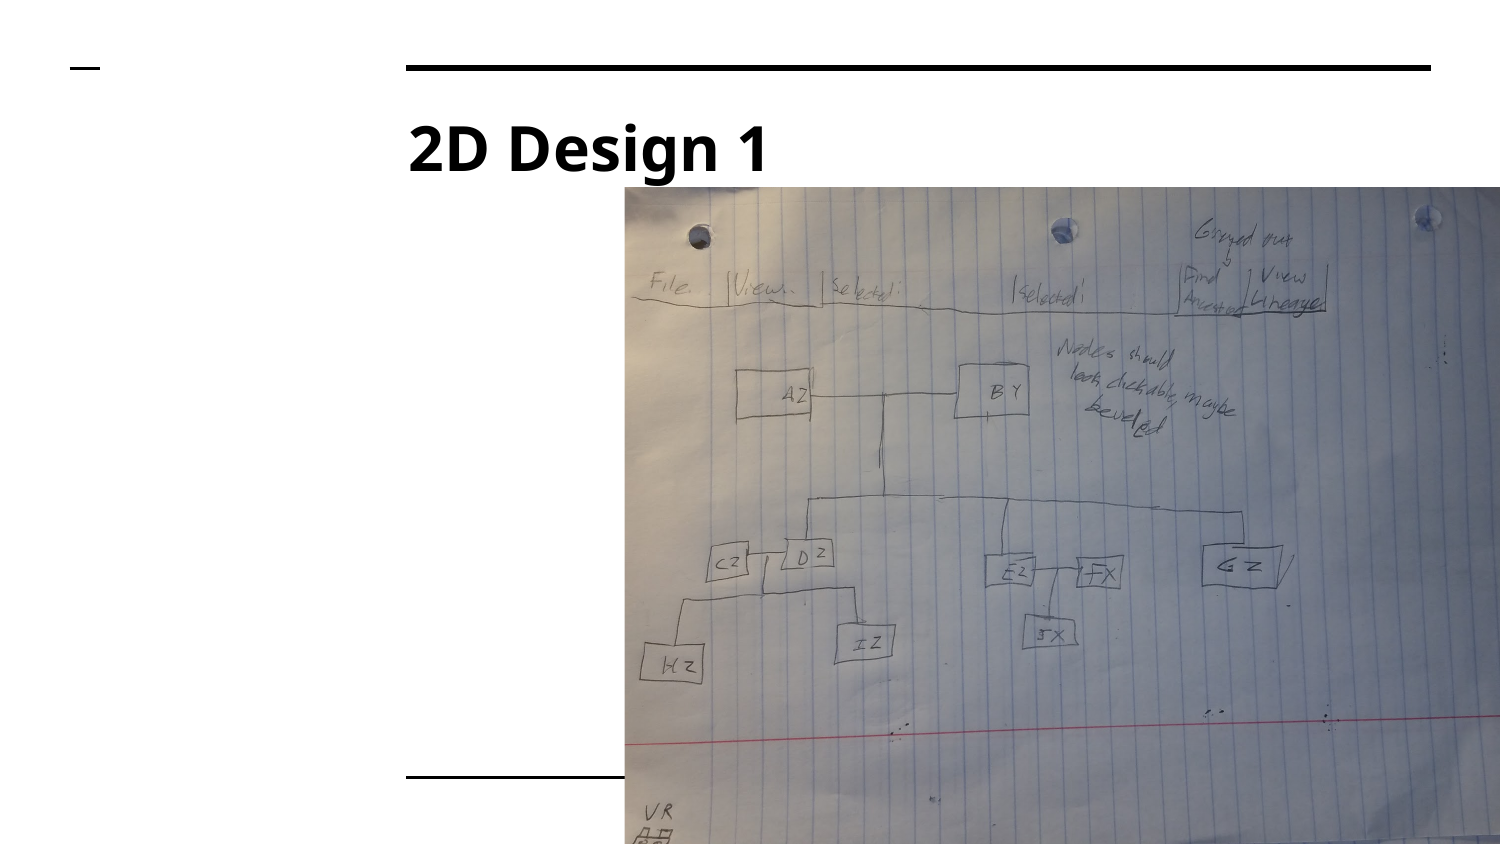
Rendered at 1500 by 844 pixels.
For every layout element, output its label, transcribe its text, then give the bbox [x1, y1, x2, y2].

title 2D Design 1 [393, 94, 1431, 199]
picture [624, 187, 1500, 844]
